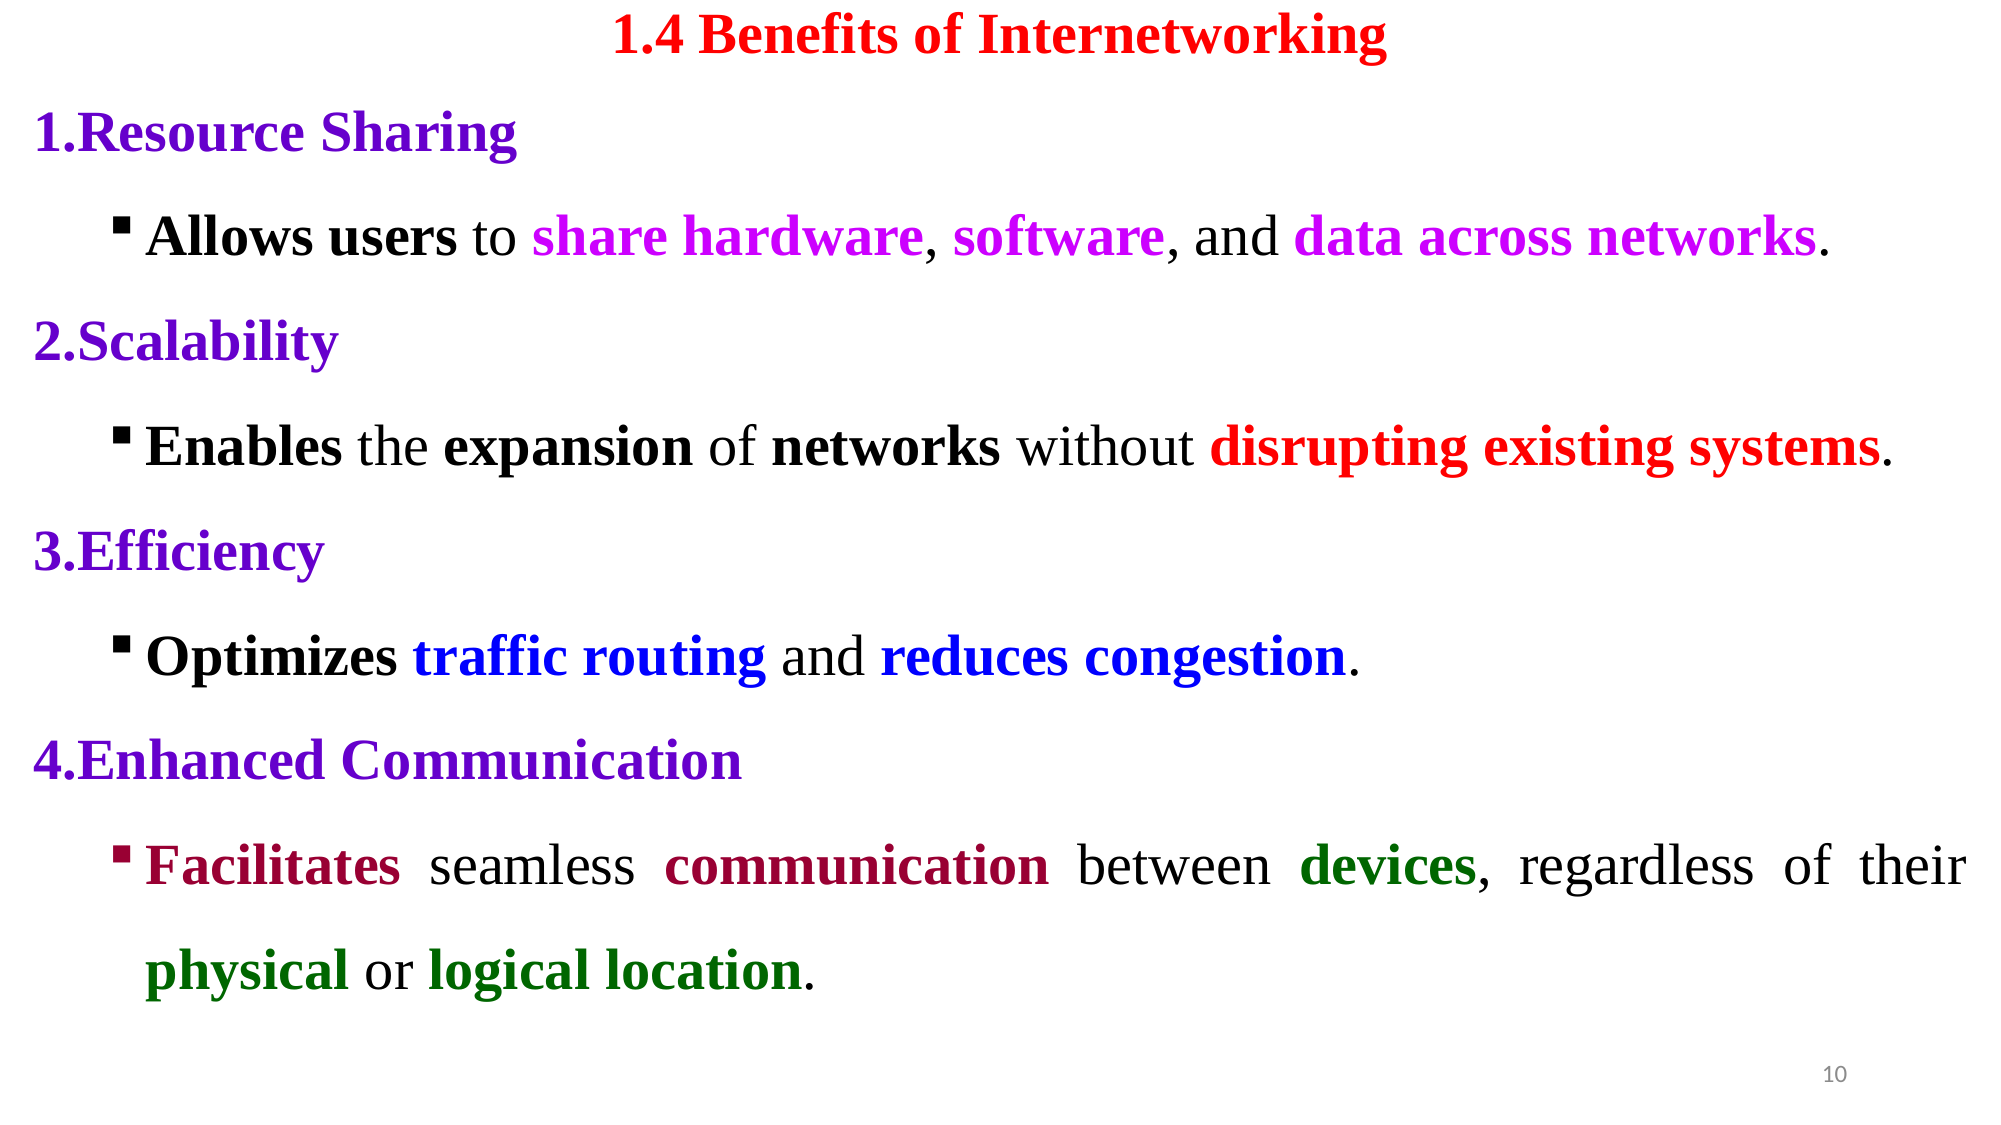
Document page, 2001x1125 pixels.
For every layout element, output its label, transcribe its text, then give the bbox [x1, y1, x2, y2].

list Resource Sharing Allows users to share hardware, software, and data across networks. Scalability Enables the expansion of networks without disrupting existing systems. Efficiency Optimizes traffic routing and reduces congestion. Enhanced Communication Facilitates seamless communication between devices, regardless of their physical or logical location. [18, 50, 1983, 1101]
slide_number 10 [1412, 1042, 1863, 1103]
title 1.4 Benefits of Internetworking [137, 0, 1863, 50]
